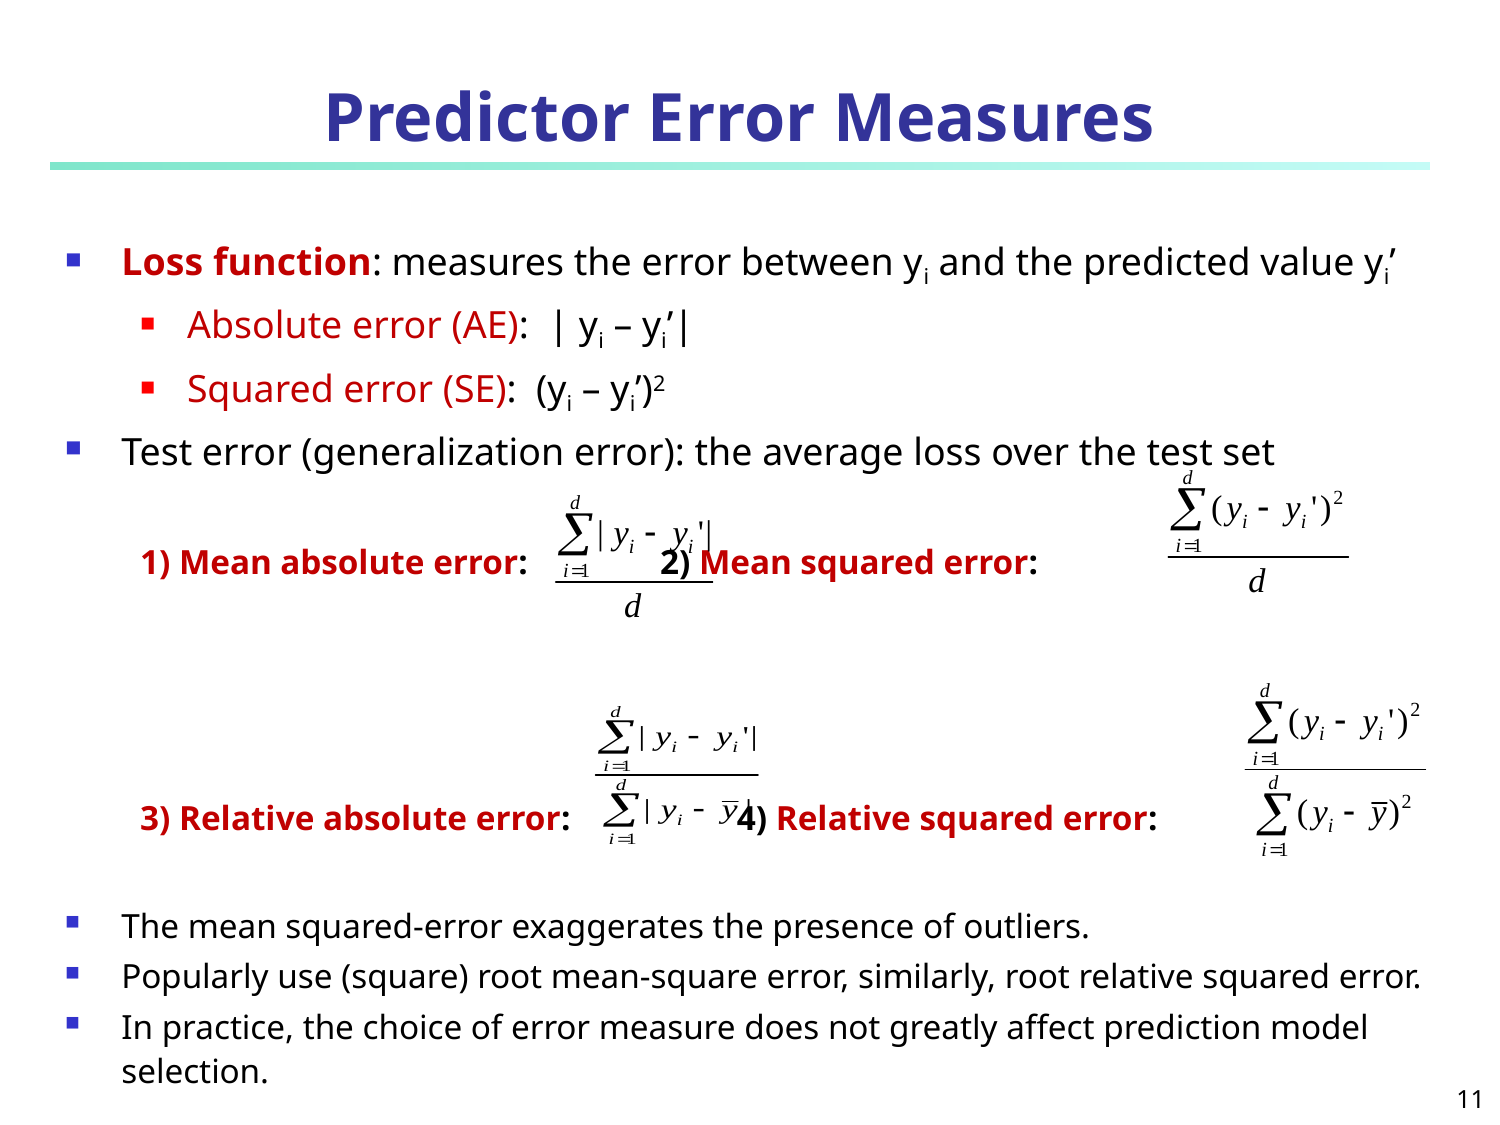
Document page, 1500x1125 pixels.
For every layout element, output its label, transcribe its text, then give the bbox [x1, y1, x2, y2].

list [589, 699, 765, 851]
list Loss function: measures the error between yi and the predicted value yi’ Absolute error (AE): | yi – yi’| Squared error (SE): (yi – yi’)2 Test error (generalization error): the average loss over the test set 1) Mean absolute error: 2) Mean squared error: 3) Relative absolute error: 4) Relative squared error: The mean squared-error exaggerates the presence of outliers. Popularly use (square) root mean-square error, similarly, root relative squared error. In practice, the choice of error measure does not greatly affect prediction model selection. [49, 224, 1463, 1063]
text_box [1239, 674, 1432, 865]
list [549, 487, 720, 626]
slide_number 11 [1187, 1062, 1500, 1125]
title Predictor Error Measures [49, 62, 1429, 163]
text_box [1162, 462, 1355, 601]
